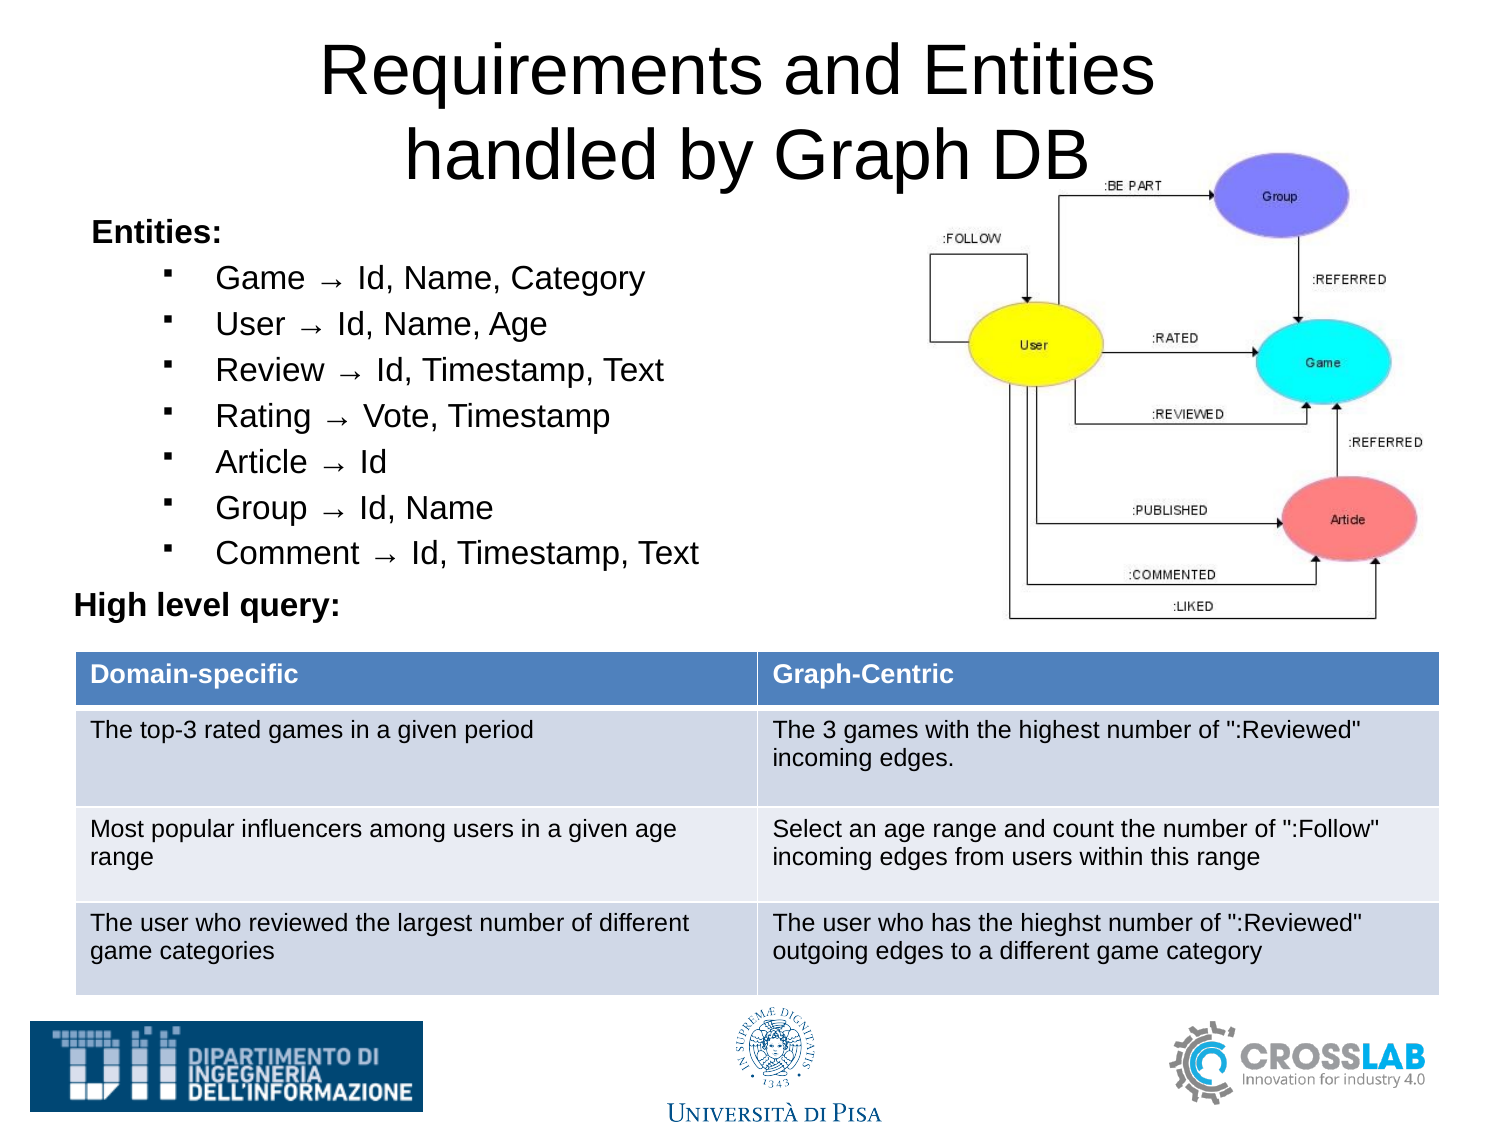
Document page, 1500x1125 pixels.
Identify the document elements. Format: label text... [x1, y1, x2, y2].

picture [667, 1007, 882, 1122]
picture [1169, 1021, 1425, 1105]
picture [917, 133, 1442, 652]
table_header Graph-Centric [758, 652, 1439, 705]
table_cell Most popular influencers among users in a given age range [76, 808, 757, 901]
text_box Requirements and Entities handled by Graph DB [29, 14, 1467, 202]
table_header Domain-specific [76, 652, 757, 705]
table_cell The user who reviewed the largest number of different game categories [76, 903, 757, 995]
table_cell The 3 games with the highest number of ":Reviewed" incoming edges. [758, 711, 1439, 806]
text_box Entities: Game → Id, Name, Category User → Id, Name, Age Review → Id, Timestamp, Text Rating → Vote, Timestamp Article → Id Group → Id, Name Comment → Id, Timestamp, Text High level query: [73, 210, 912, 953]
table_cell The user who has the hieghst number of ":Reviewed" outgoing edges to a different game category [758, 903, 1439, 995]
picture [30, 1021, 423, 1112]
table_cell Select an age range and count the number of ":Follow" incoming edges from users within this range [758, 808, 1439, 901]
table_cell The top-3 rated games in a given period [76, 711, 757, 806]
